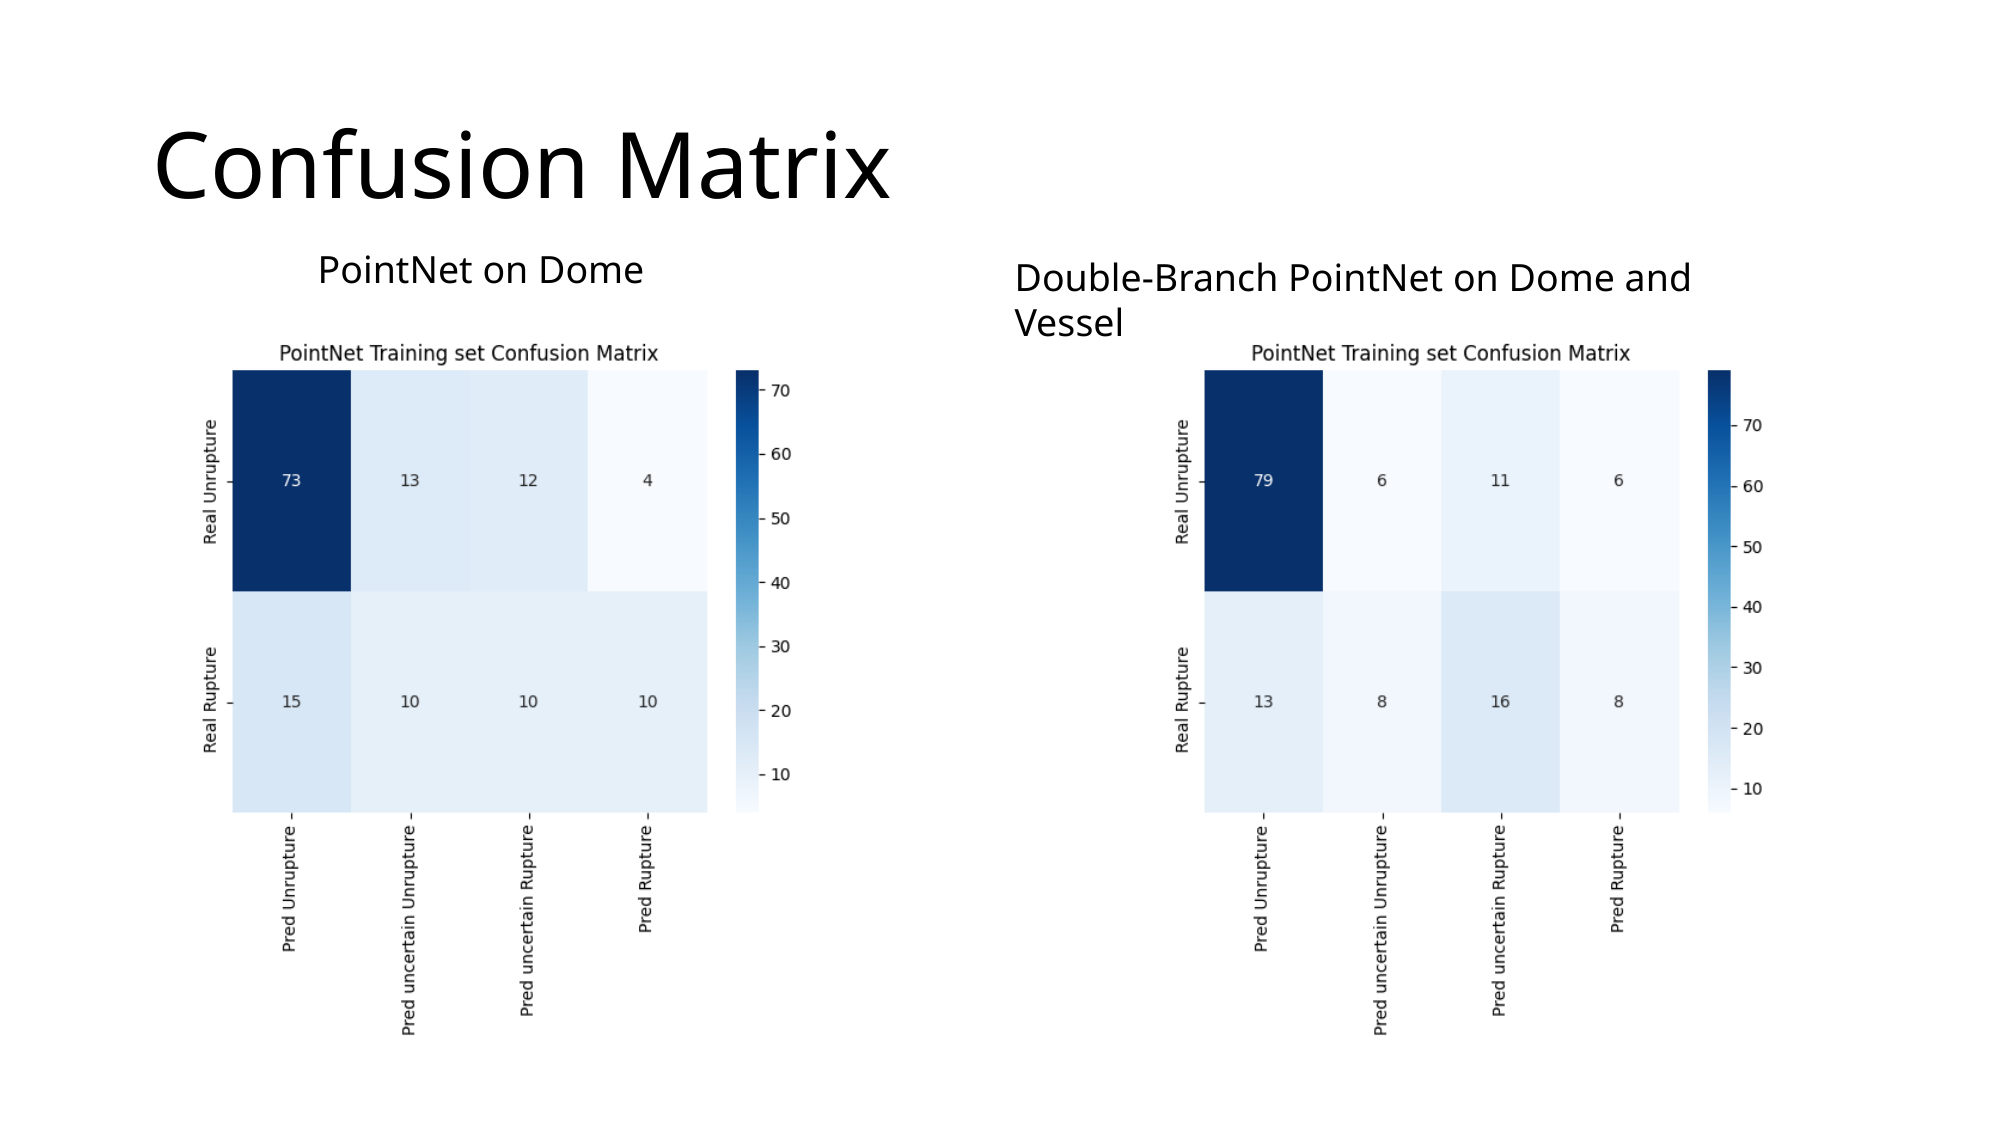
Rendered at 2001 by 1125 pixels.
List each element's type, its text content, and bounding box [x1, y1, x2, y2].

text_box PointNet on Dome [303, 238, 743, 299]
picture [1164, 332, 1775, 1047]
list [192, 332, 803, 1047]
text_box Double-Branch PointNet on Dome and Vessel [999, 246, 1786, 352]
title Confusion Matrix [137, 59, 1863, 278]
